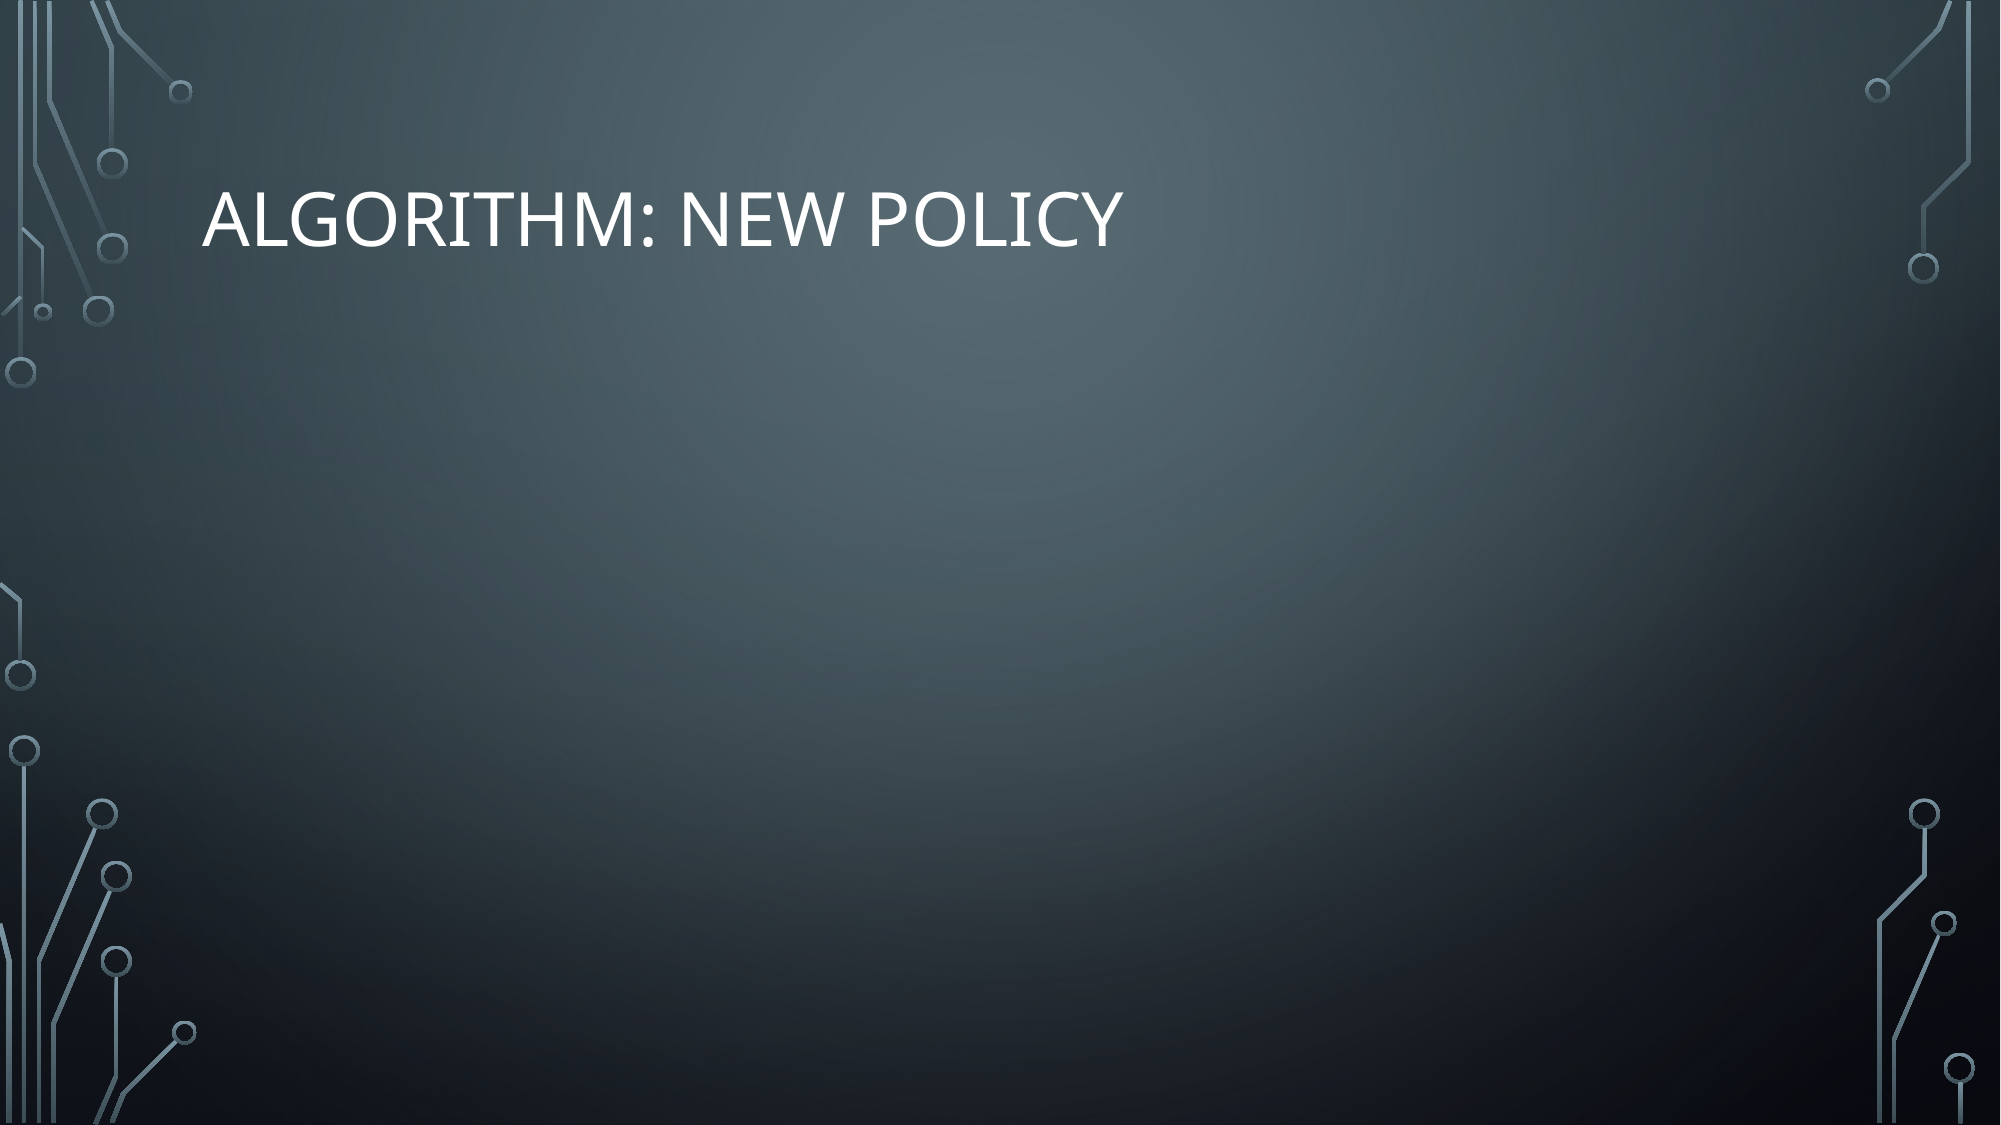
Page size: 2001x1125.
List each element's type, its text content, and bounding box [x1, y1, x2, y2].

title Algorithm: New Policy [187, 101, 1813, 344]
